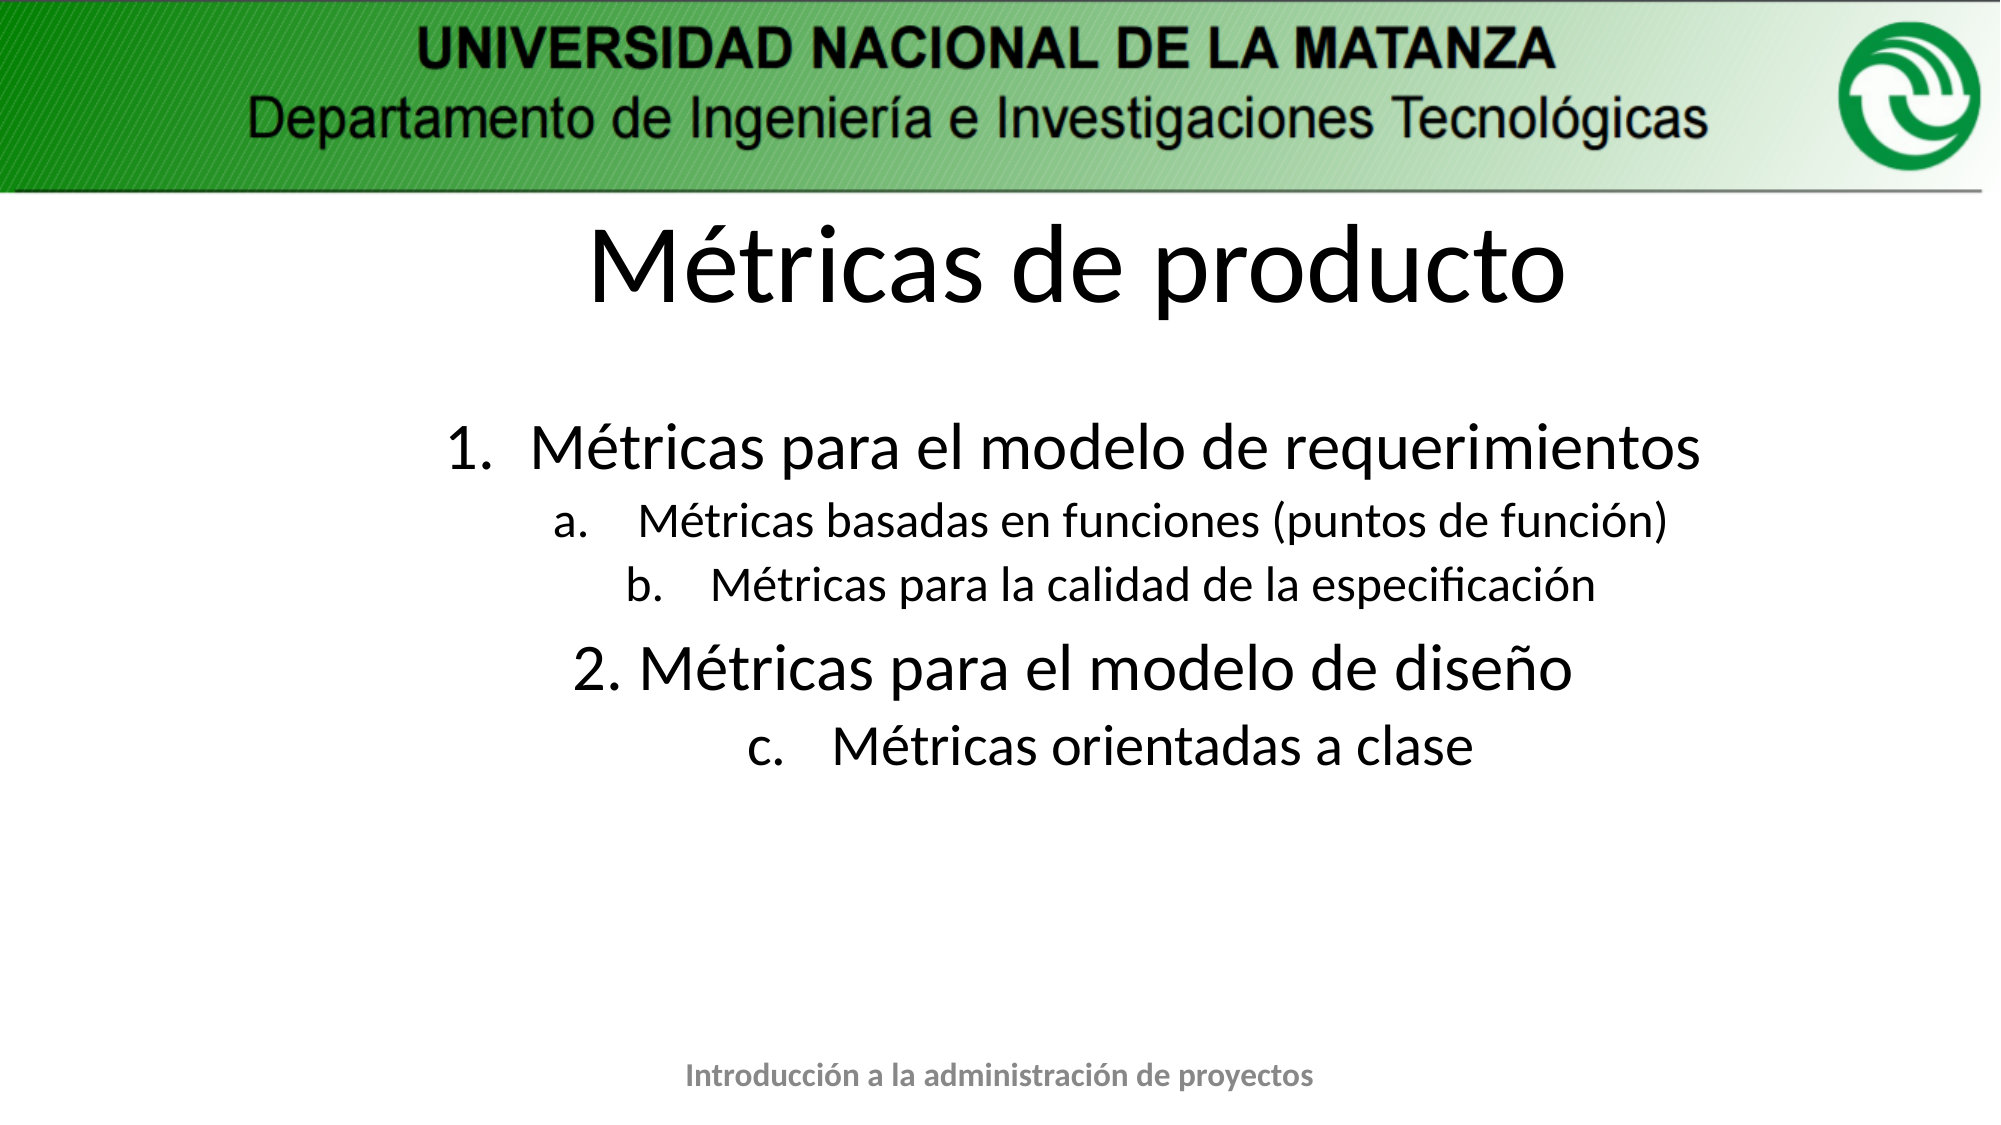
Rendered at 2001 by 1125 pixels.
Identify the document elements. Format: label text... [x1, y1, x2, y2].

picture [0, 0, 2000, 196]
title Métricas de producto [372, 247, 1783, 335]
subtitle Métricas para el modelo de requerimientos Métricas basadas en funciones (puntos de función) Métricas para la calidad de la especificación 2. Métricas para el modelo de diseño Métricas orientadas a clase [364, 404, 1783, 976]
footer Introducción a la administración de proyectos [662, 1042, 1338, 1103]
